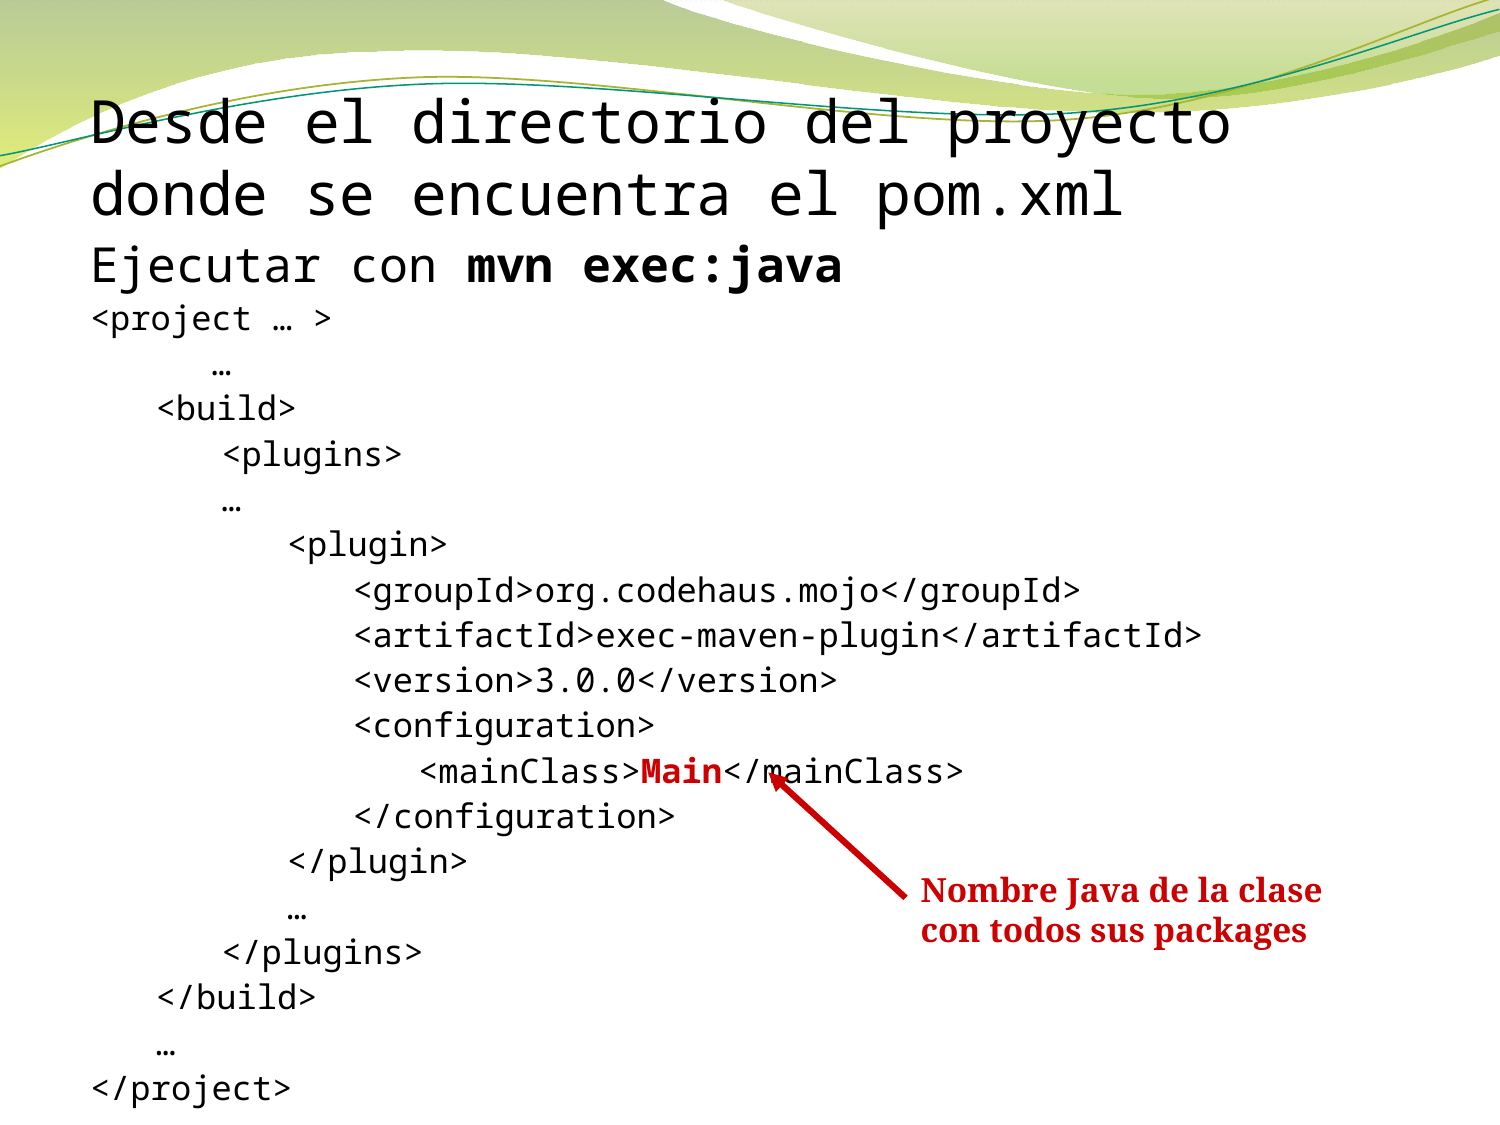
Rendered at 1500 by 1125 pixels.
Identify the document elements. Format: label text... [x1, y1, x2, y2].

text_box Desde el directorio del proyecto donde se encuentra el pom.xml [74, 68, 1433, 242]
text_box Nombre Java de la clase con todos sus packages [905, 854, 1489, 965]
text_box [768, 772, 906, 899]
list Ejecutar con mvn exec:java <project … > … <build> <plugins> … <plugin> <groupId>org.codehaus.mojo</groupId> <artifactId>exec-maven-plugin</artifactId> <version>3.0.0</version> <configuration> <mainClass>Main</mainClass> </configuration> </plugin> … </plugins> </build> … </project> [75, 218, 1477, 1125]
